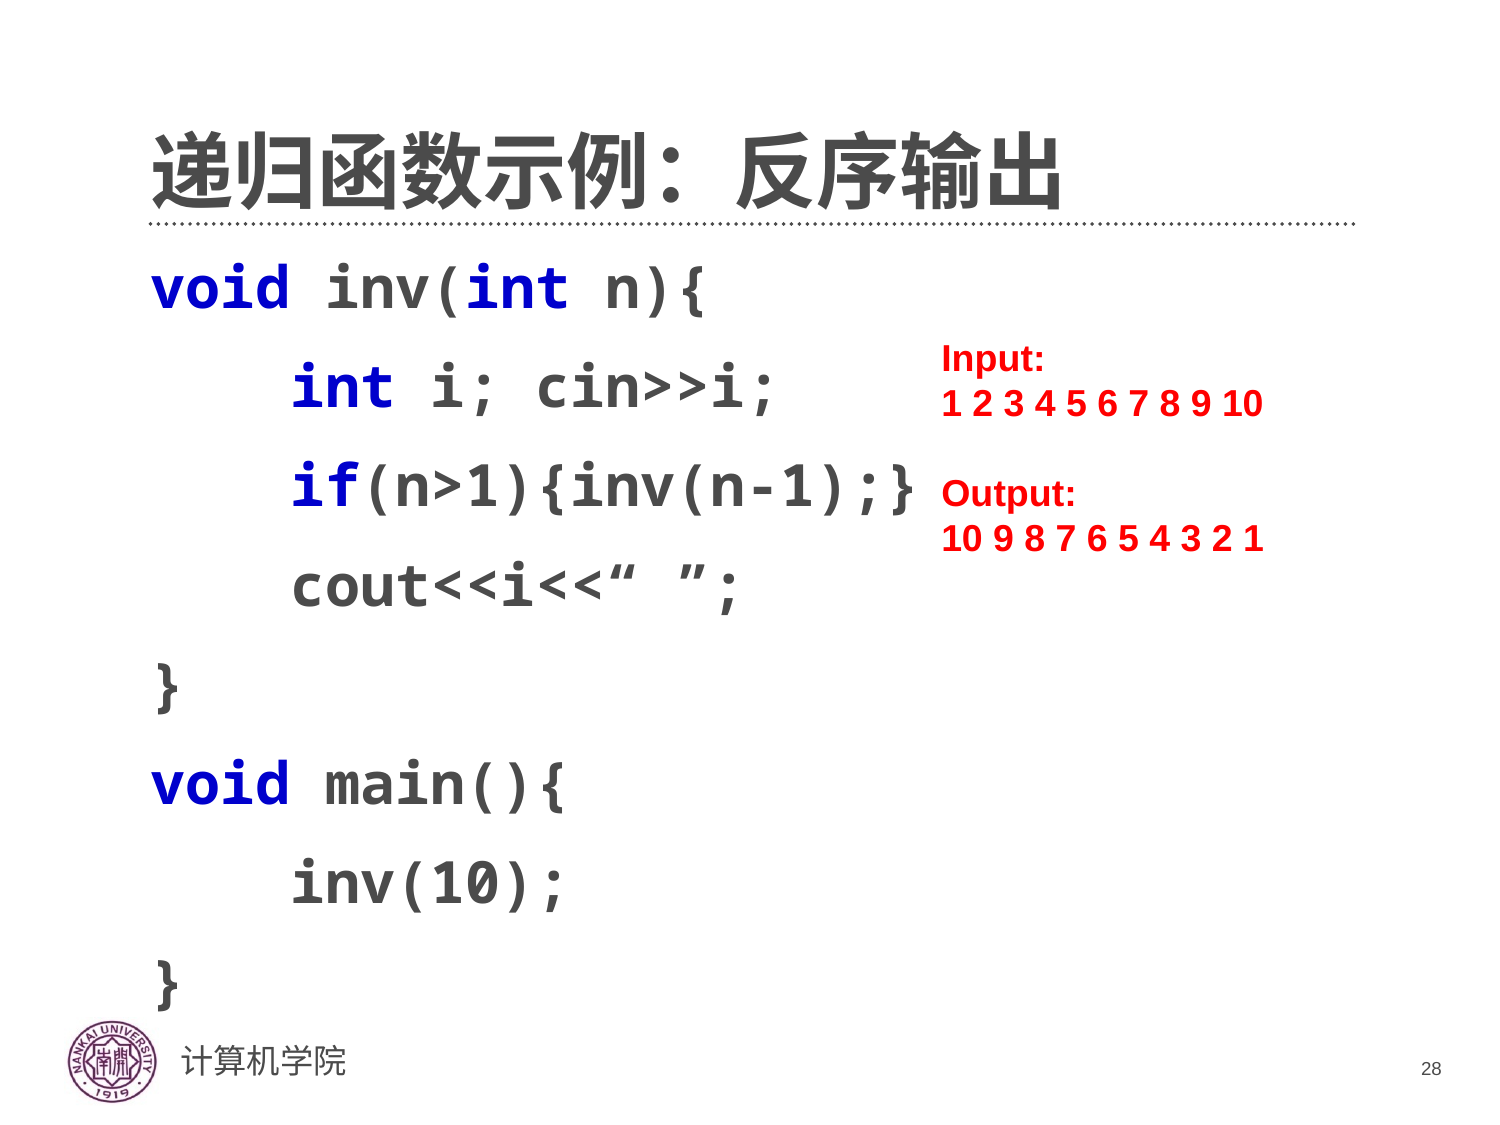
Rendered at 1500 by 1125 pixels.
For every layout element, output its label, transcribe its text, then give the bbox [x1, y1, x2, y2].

list void inv(int n){ int i; cin>>i; if(n>1){inv(n-1);} cout<<i<<“ ”; } void main(){ inv(10); } [150, 250, 1360, 1000]
title 递归函数示例：反序输出 [150, 83, 1360, 221]
text_box Input: 1 2 3 4 5 6 7 8 9 10 Output: 10 9 8 7 6 5 4 3 2 1 [926, 327, 1427, 567]
slide_number 28 [1308, 1048, 1458, 1093]
picture [64, 1017, 160, 1106]
